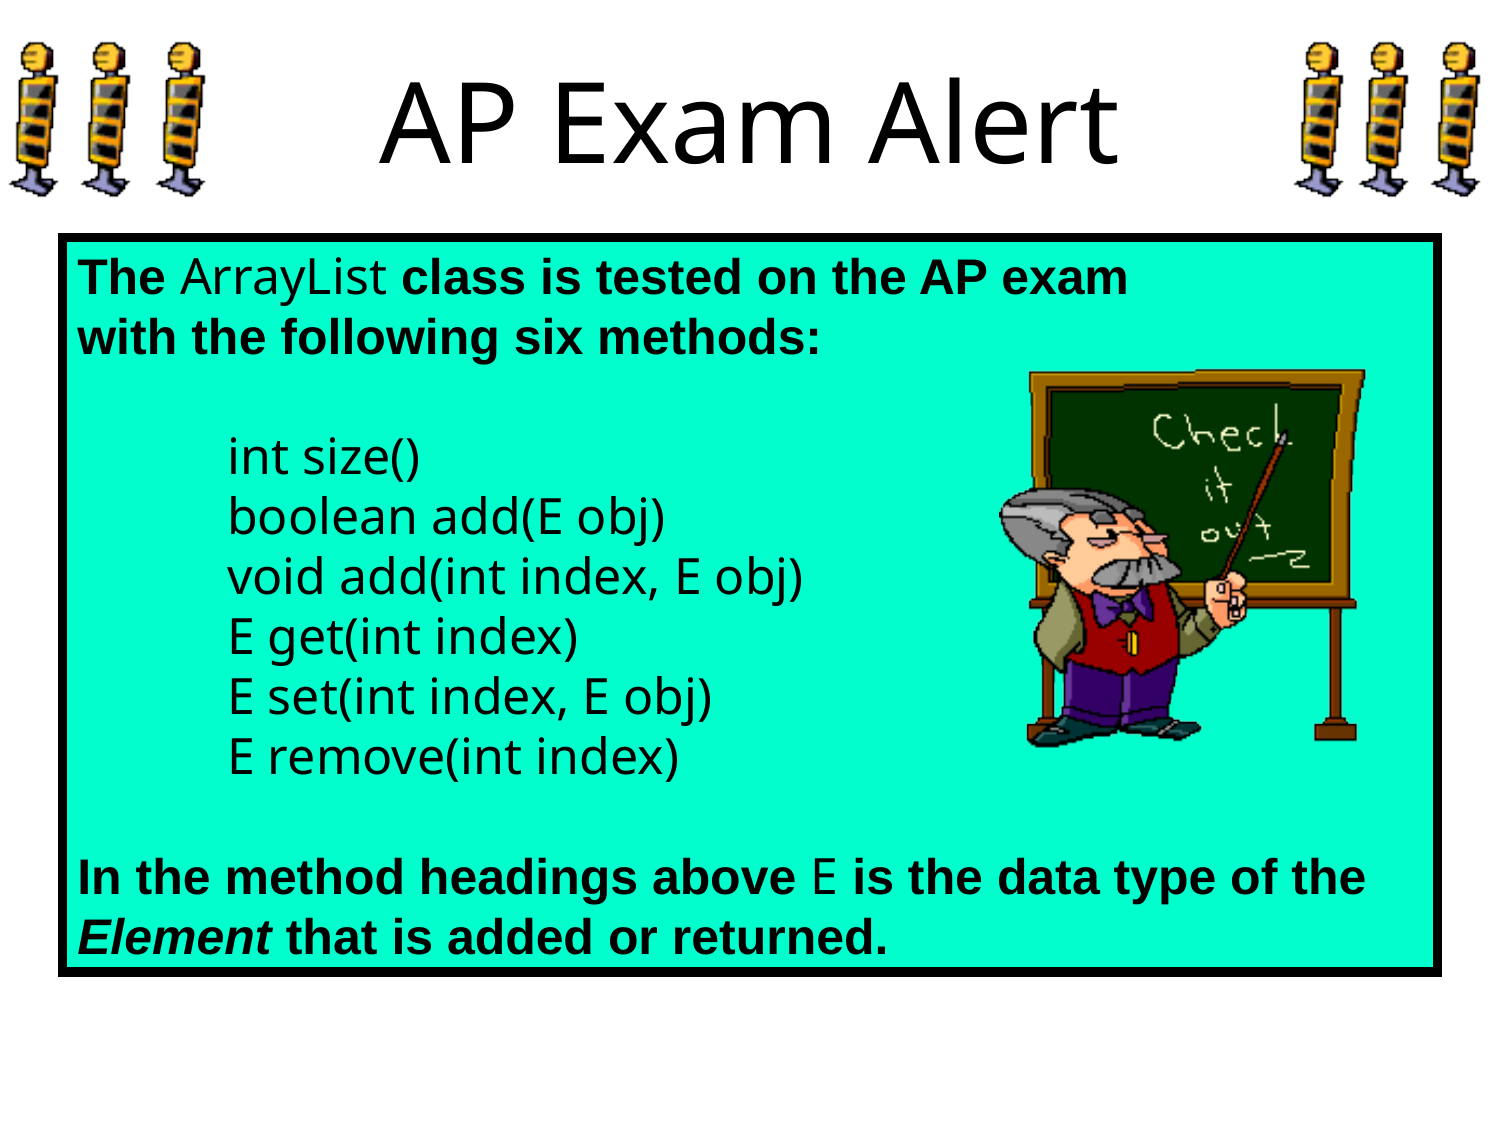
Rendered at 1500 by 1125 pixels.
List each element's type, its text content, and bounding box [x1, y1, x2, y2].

picture [998, 337, 1376, 751]
title AP Exam Alert [0, 0, 1500, 238]
picture [0, 12, 226, 201]
text_box The ArrayList class is tested on the AP exam with the following six methods: int size() boolean add(E obj) void add(int index, E obj) E get(int index) E set(int index, E obj) E remove(int index) In the method headings above E is the data type of the Element that is added or returned. [62, 238, 1438, 973]
picture [1284, 12, 1500, 201]
